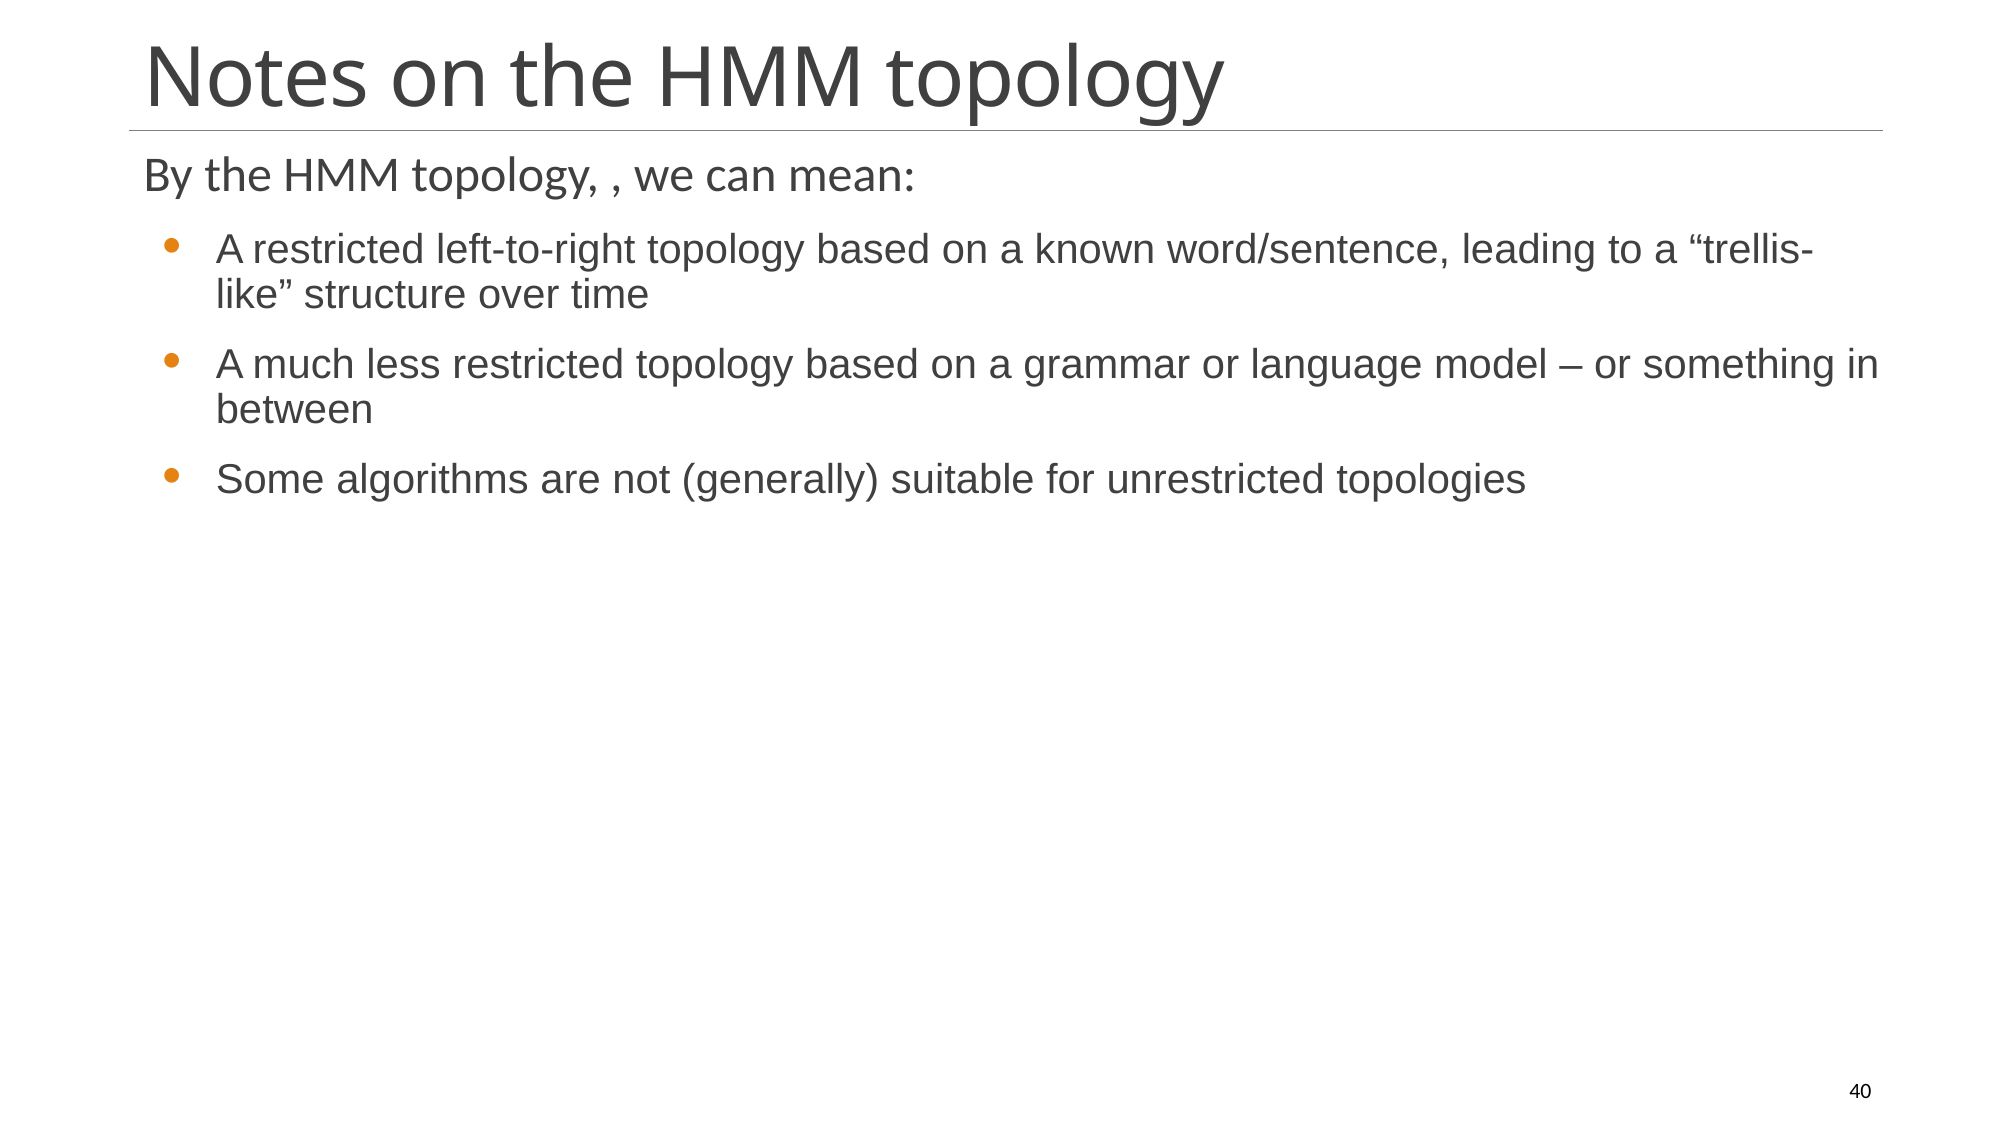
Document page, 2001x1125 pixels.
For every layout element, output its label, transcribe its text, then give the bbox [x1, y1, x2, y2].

slide_number 40 [1671, 1059, 1887, 1120]
title Notes on the HMM topology [128, 19, 1883, 131]
